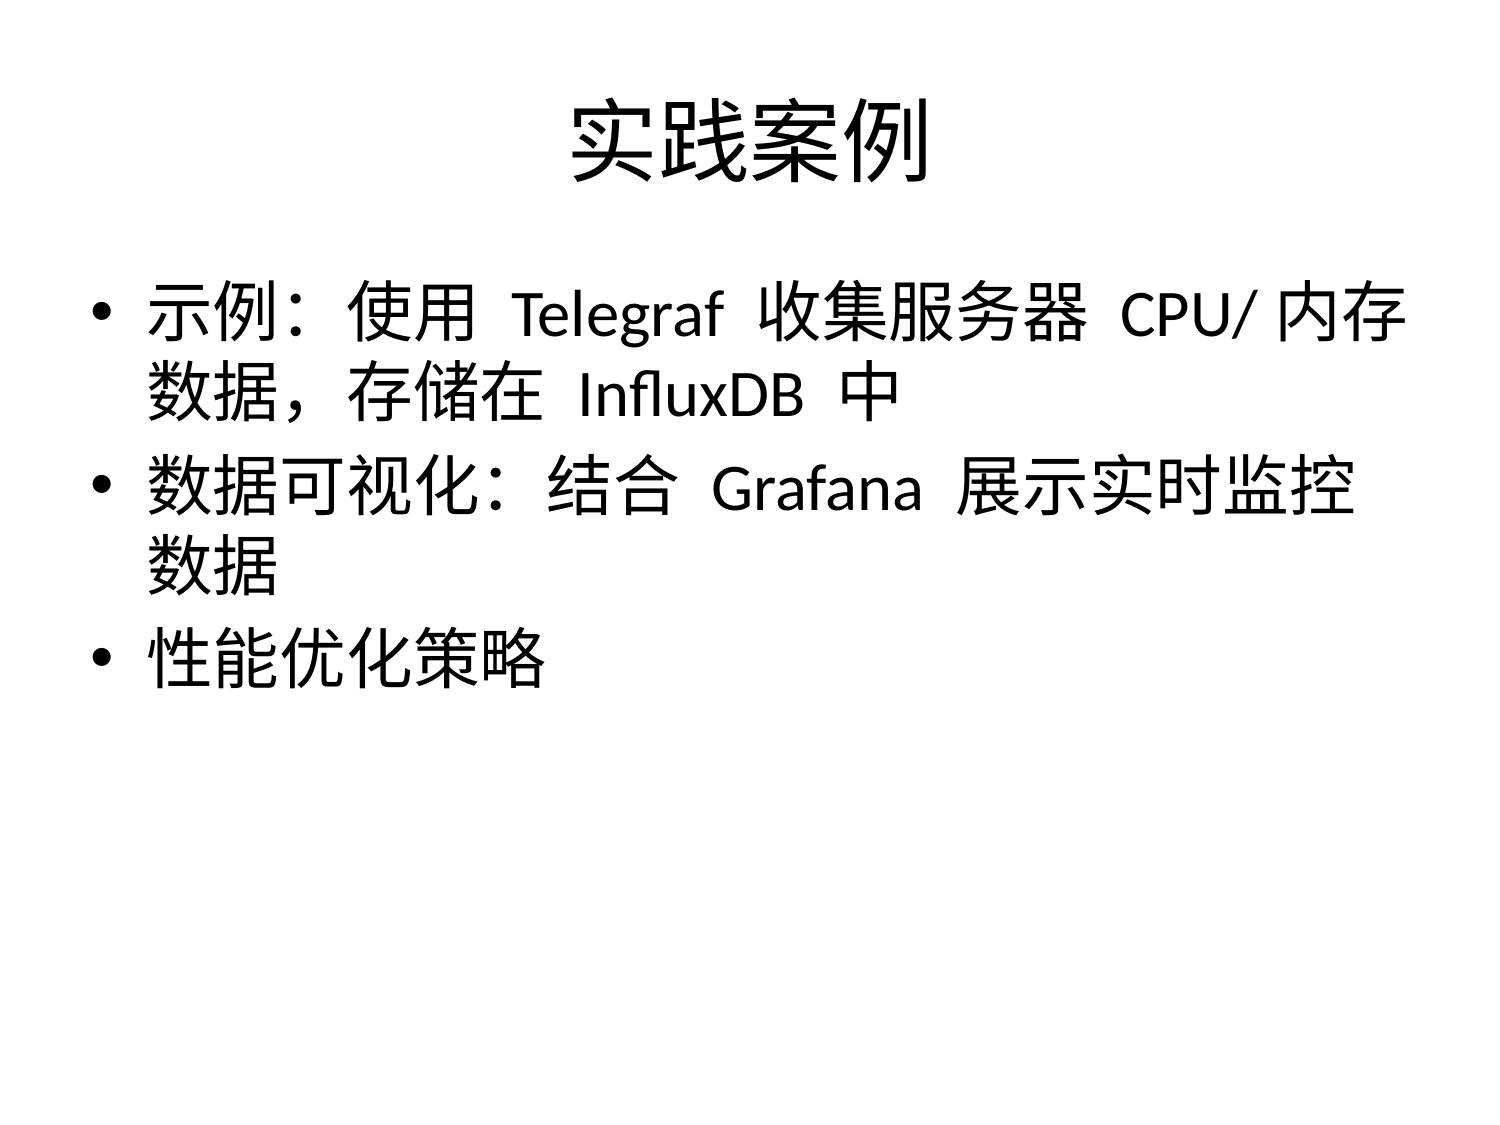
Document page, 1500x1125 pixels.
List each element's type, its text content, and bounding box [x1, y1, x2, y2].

title 实践案例 [75, 45, 1425, 233]
list 示例：使用 Telegraf 收集服务器 CPU/内存数据，存储在 InfluxDB 中 数据可视化：结合 Grafana 展示实时监控数据 性能优化策略 [75, 262, 1425, 1005]
